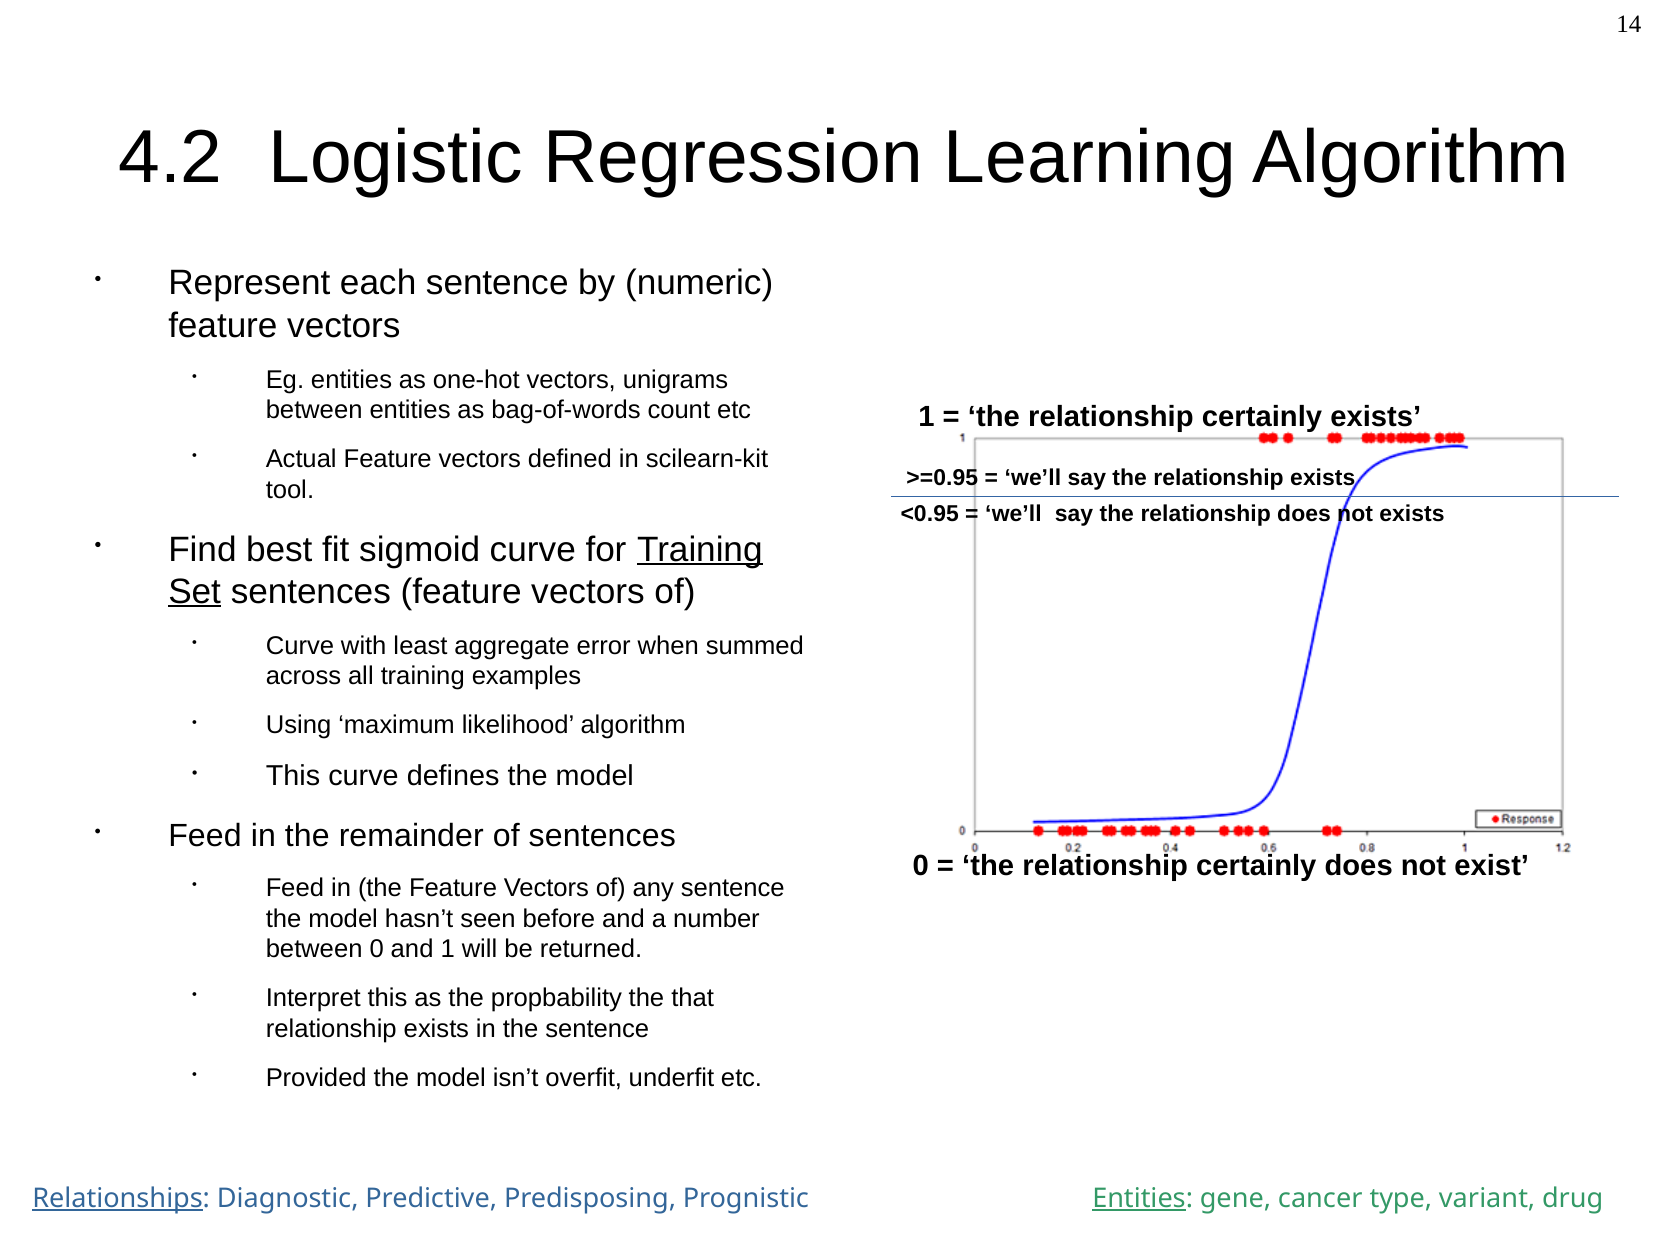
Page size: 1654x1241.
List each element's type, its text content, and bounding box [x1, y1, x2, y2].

text_box <0.95 = ‘we’ll say the relationship does not exists [885, 491, 944, 534]
text_box 0 = ‘the relationship certainly does not exist’ [897, 838, 1595, 889]
text_box 1 = ‘the relationship certainly exists’ [903, 389, 1601, 440]
text_box 4.2 Logistic Regression Learning Algorithm [82, 107, 1607, 198]
text_box >=0.95 = ‘we’ll say the relationship exists [891, 454, 944, 491]
text_box Represent each sentence by (numeric) feature vectors Eg. entities as one-hot vectors, unigrams between entities as bag-of-words count etc Actual Feature vectors defined in scilearn-kit tool. Find best fit sigmoid curve for Training Set sentences (feature vectors of) Curve with least aggregate error when summed across all training examples Using ‘maximum likelihood’ algorithm This curve defines the model Feed in the remainder of sentences Feed in (the Feature Vectors of) any sentence the model hasn’t seen before and a number between 0 and 1 will be returned. Interpret this as the propbability the that relationship exists in the sentence Provided the model isn’t overfit, underfit etc. [70, 259, 815, 1092]
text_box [17, 1172, 1619, 1221]
picture [949, 424, 1595, 869]
